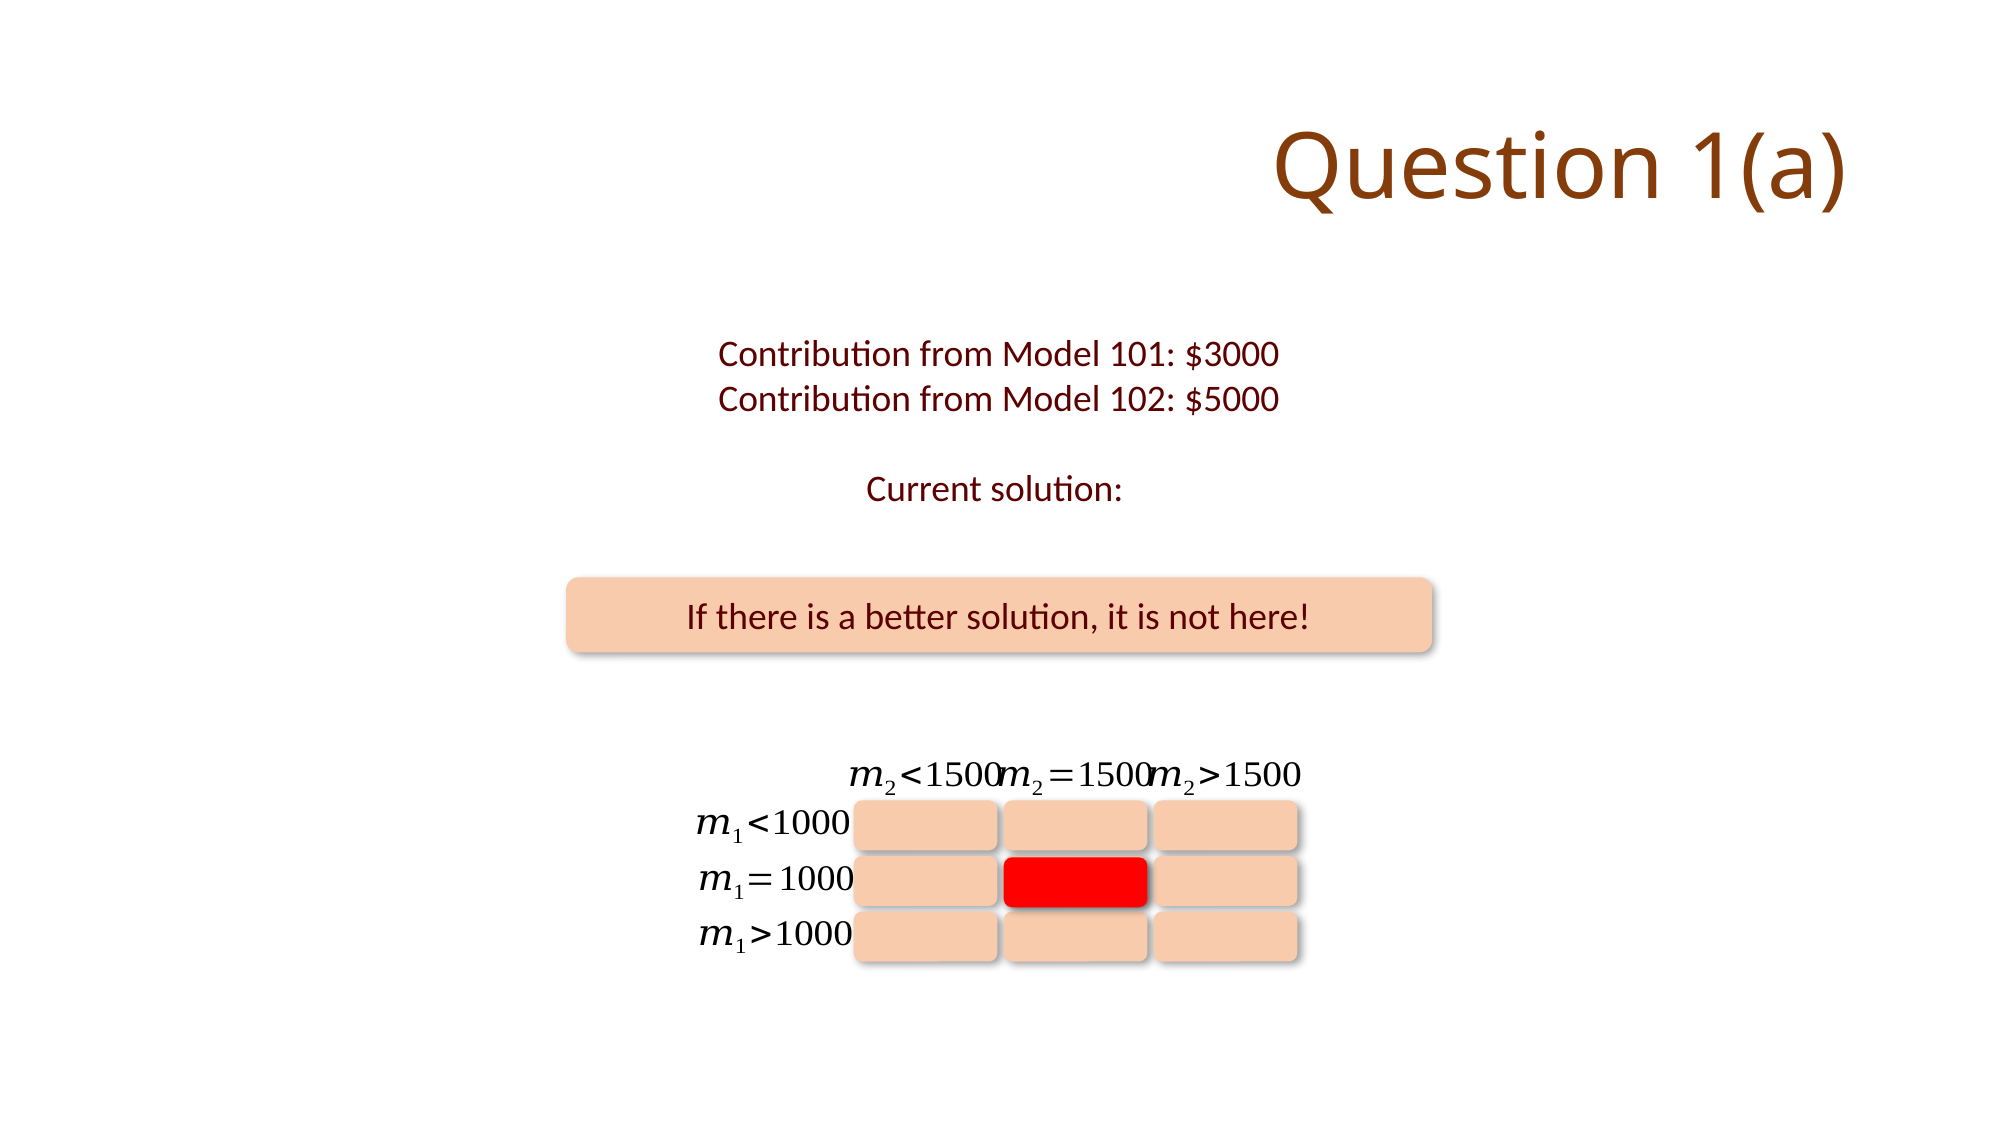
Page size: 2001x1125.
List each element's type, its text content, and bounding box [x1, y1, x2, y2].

text_box If there is a better solution, it is not here! [564, 576, 1434, 654]
title Question 1(a) [137, 59, 1863, 278]
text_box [694, 754, 1304, 962]
